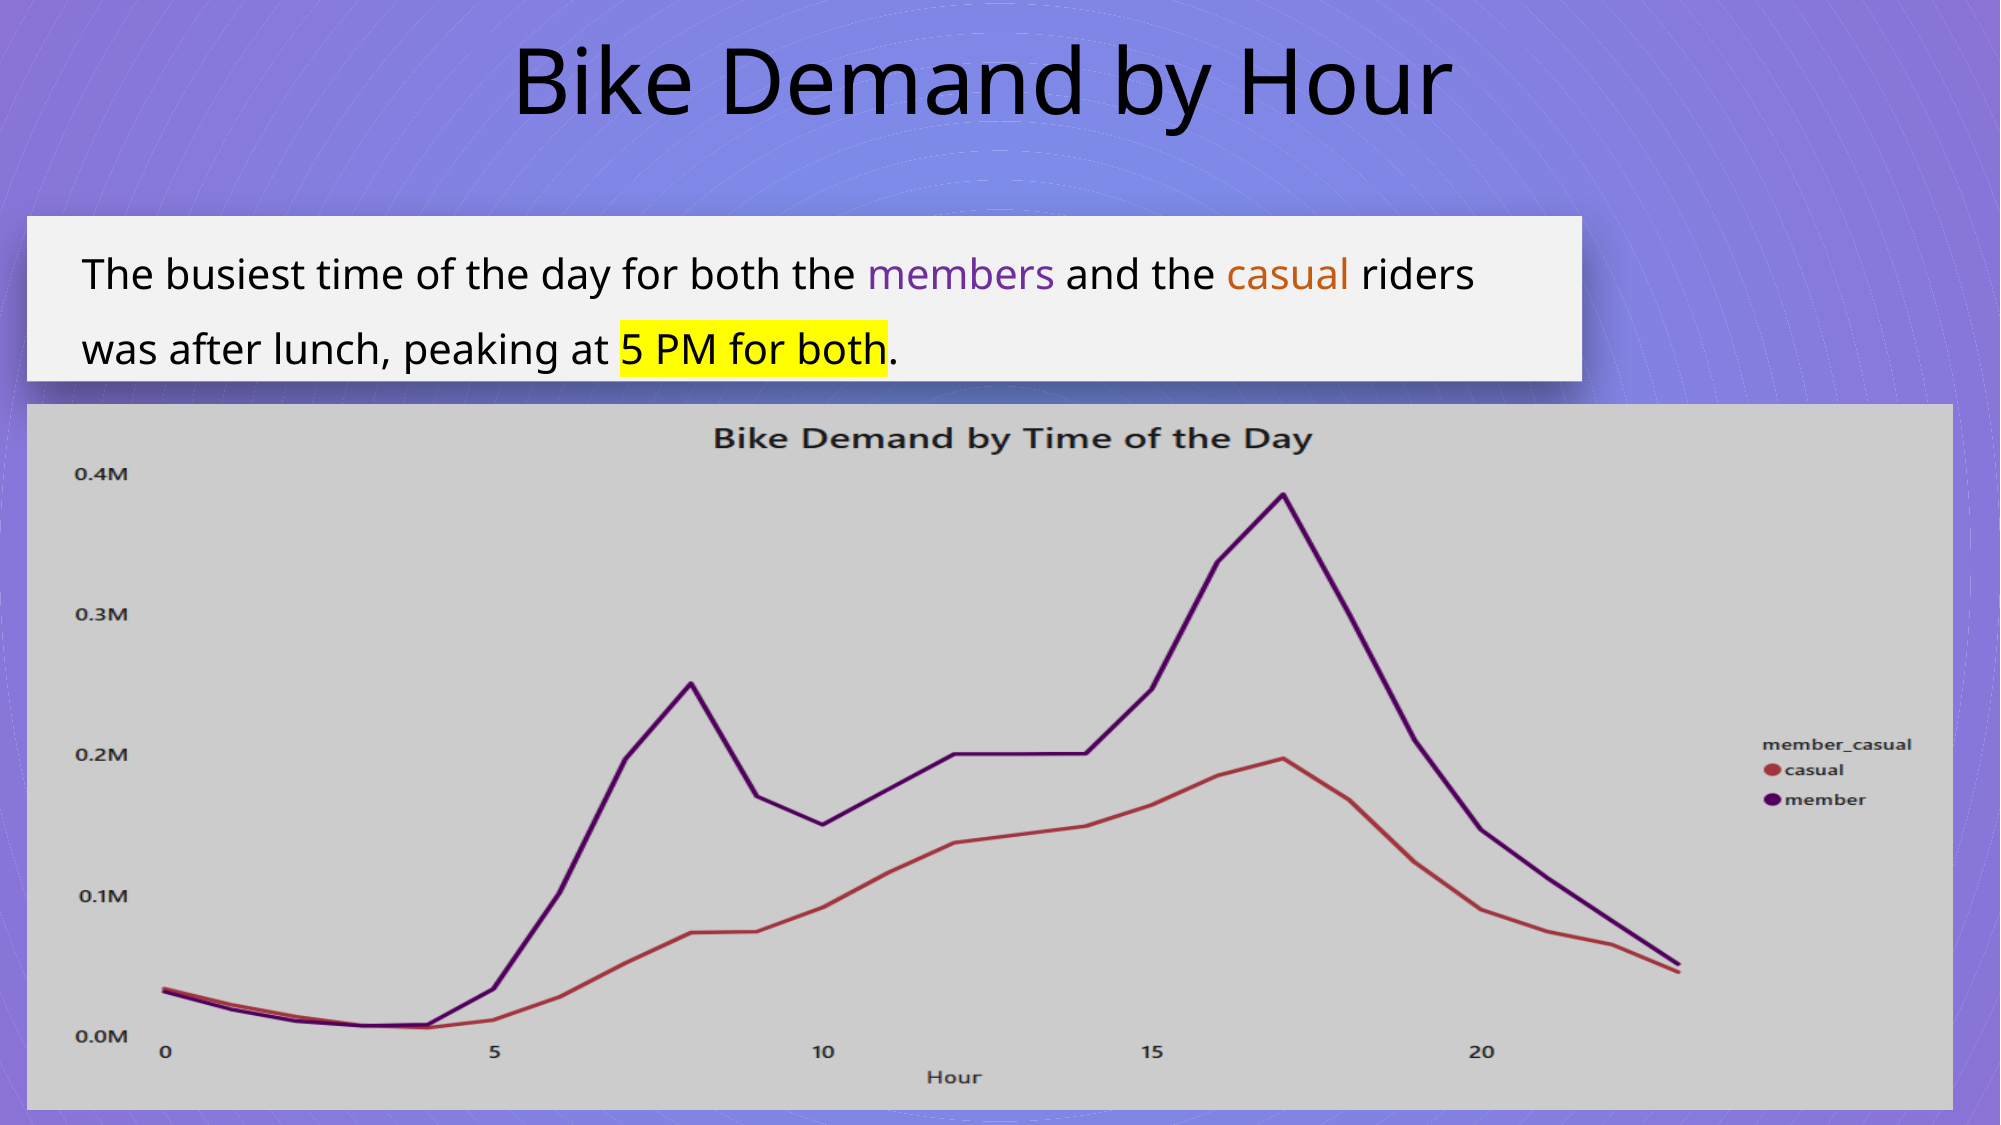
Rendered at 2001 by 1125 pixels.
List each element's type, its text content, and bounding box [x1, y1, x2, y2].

picture [27, 404, 1953, 1110]
text_box Bike Demand by Hour [295, 15, 1671, 141]
text_box [26, 215, 1583, 382]
text_box The busiest time of the day for both the members and the casual riders was after lunch, peaking at 5 PM for both. [66, 215, 1565, 381]
